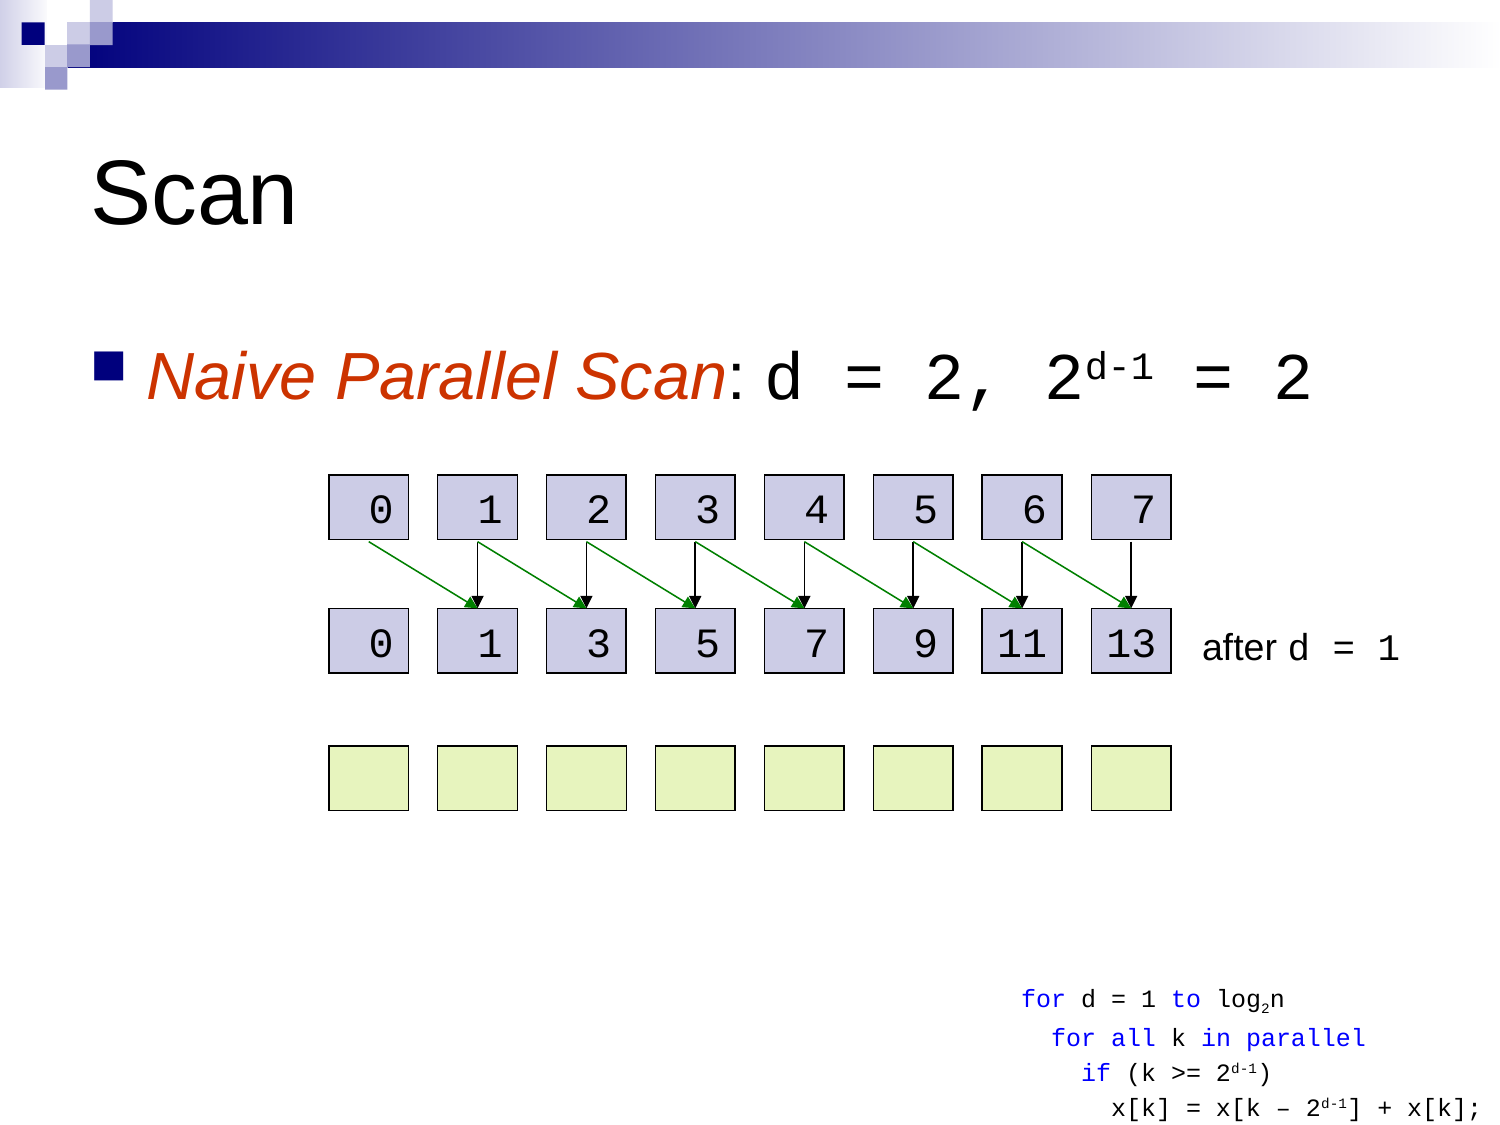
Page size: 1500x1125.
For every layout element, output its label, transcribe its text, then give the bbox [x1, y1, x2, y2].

text_box 3 [546, 617, 627, 674]
text_box 6 [982, 474, 1062, 540]
text_box 5 [655, 617, 736, 674]
text_box 1 [437, 474, 518, 540]
text_box 3 [655, 474, 736, 540]
text_box 5 [873, 474, 954, 540]
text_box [478, 541, 587, 609]
text_box [328, 745, 409, 811]
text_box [805, 541, 914, 609]
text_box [914, 541, 1023, 609]
text_box 1 [437, 617, 518, 674]
title Scan [75, 75, 1425, 300]
text_box 0 [328, 608, 409, 674]
text_box [873, 745, 954, 811]
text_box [587, 541, 696, 609]
text_box for d = 1 to log2n for all k in parallel if (k >= 2d-1) x[k] = x[k – 2d-1] + x[k]; [1006, 974, 1500, 1125]
text_box [437, 745, 518, 811]
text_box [1023, 541, 1132, 609]
text_box 13 [1091, 608, 1172, 674]
text_box [1091, 745, 1172, 811]
text_box [546, 745, 627, 811]
text_box 7 [1091, 474, 1172, 540]
list Naive Parallel Scan: d = 2, 2d-1 = 2 [75, 324, 1425, 963]
text_box 9 [873, 617, 954, 674]
text_box 7 [764, 617, 845, 674]
text_box [655, 745, 736, 811]
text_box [696, 541, 805, 609]
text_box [368, 541, 478, 609]
text_box 2 [546, 474, 627, 540]
text_box [764, 745, 845, 811]
text_box 1 [689, 22, 693, 67]
text_box 0 [328, 474, 409, 540]
text_box 11 [982, 617, 1062, 674]
text_box [982, 745, 1062, 811]
text_box after d = 1 [1187, 615, 1415, 675]
text_box 5 [778, 22, 783, 67]
text_box 4 [764, 474, 845, 540]
